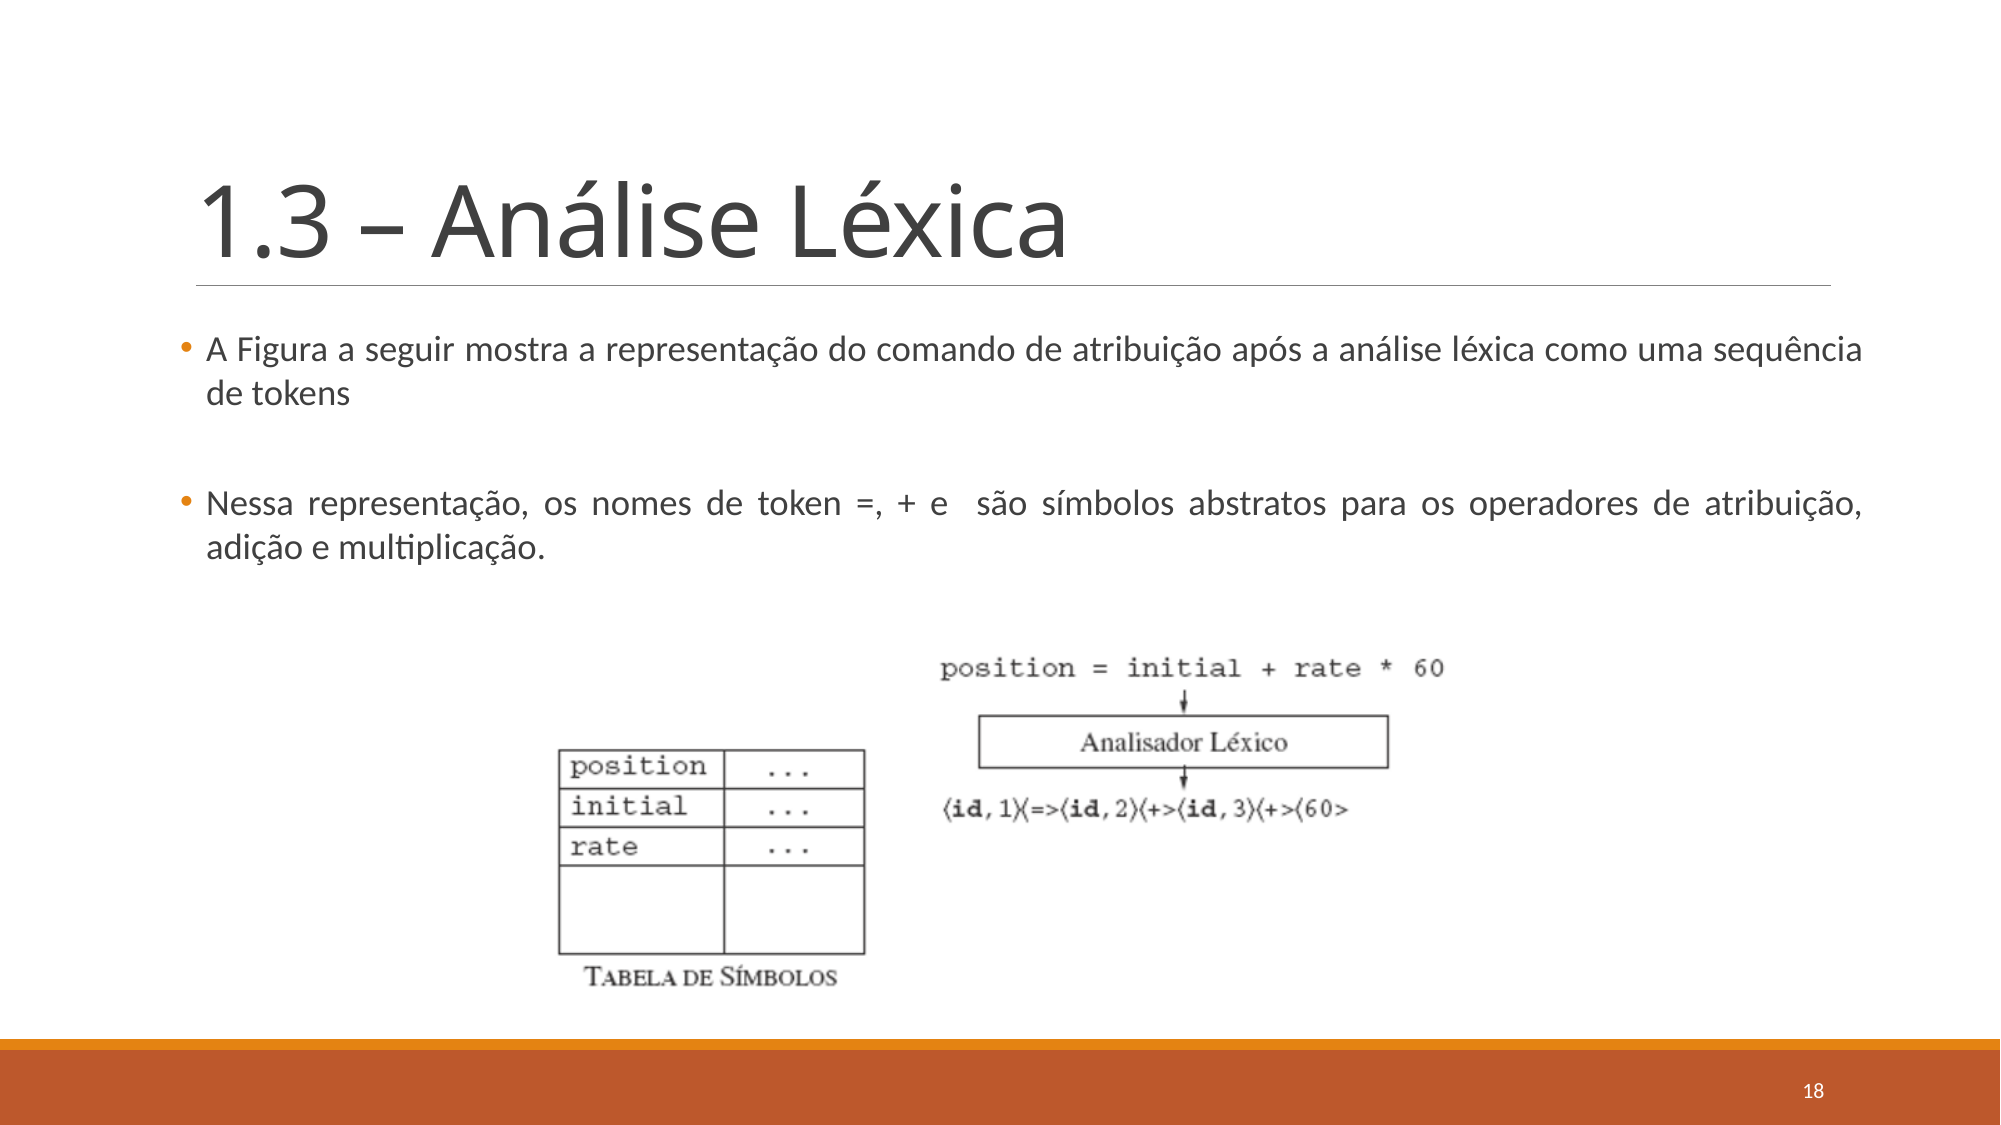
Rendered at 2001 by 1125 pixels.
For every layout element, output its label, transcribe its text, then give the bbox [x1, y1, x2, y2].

slide_number 18 [1624, 1059, 1840, 1120]
picture [530, 647, 1480, 1011]
title 1.3 – Análise Léxica [180, 47, 1830, 285]
